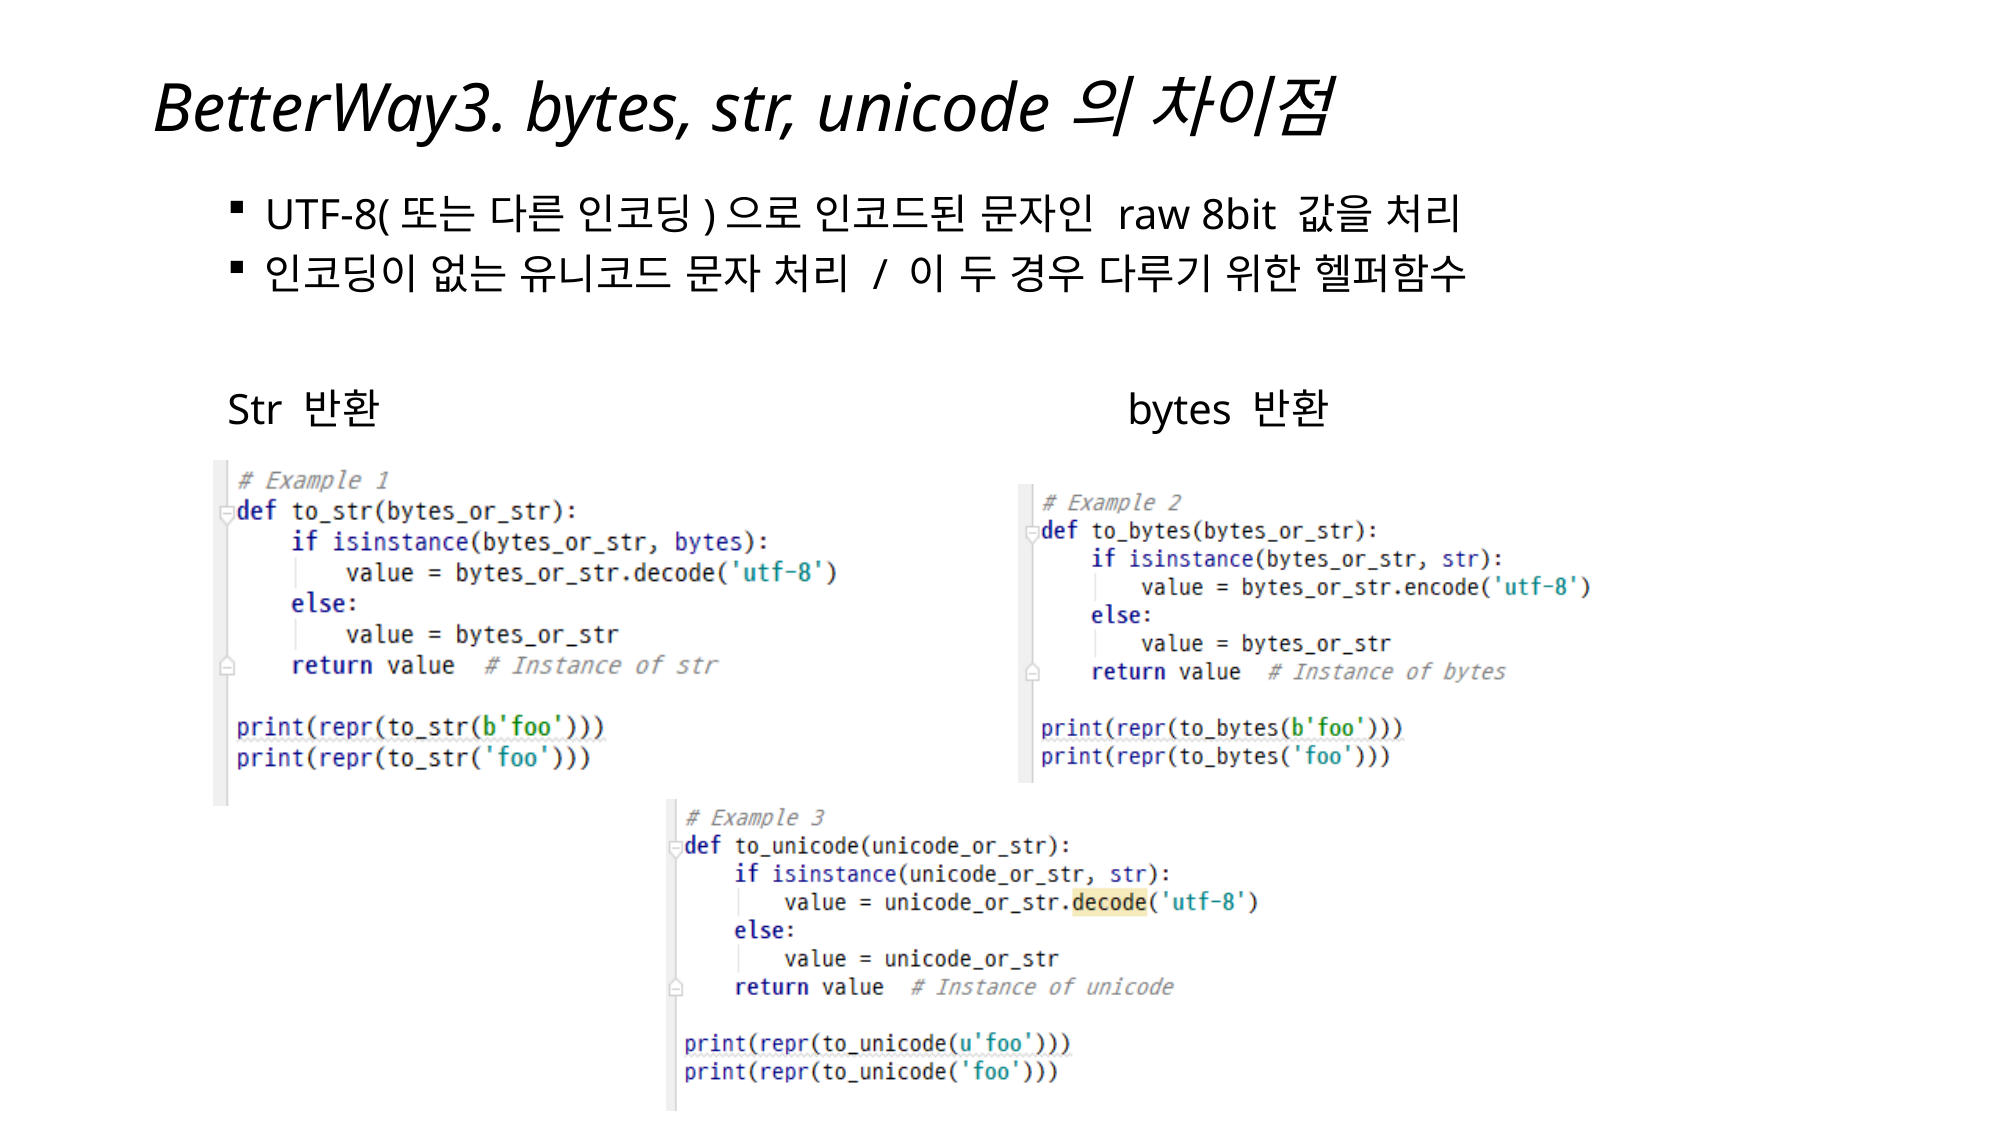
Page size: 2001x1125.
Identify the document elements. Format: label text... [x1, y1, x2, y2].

picture [213, 460, 1265, 1111]
title BetterWay3. bytes, str, unicode의 차이점 [137, 59, 1863, 160]
list UTF-8(또는 다른 인코딩)으로 인코드된 문자인 raw 8bit 값을 처리 인코딩이 없는 유니코드 문자 처리 / 이 두 경우 다루기 위한 헬퍼함수 Str 반환 bytes 반환 [137, 179, 1863, 1014]
picture [1018, 483, 1635, 783]
